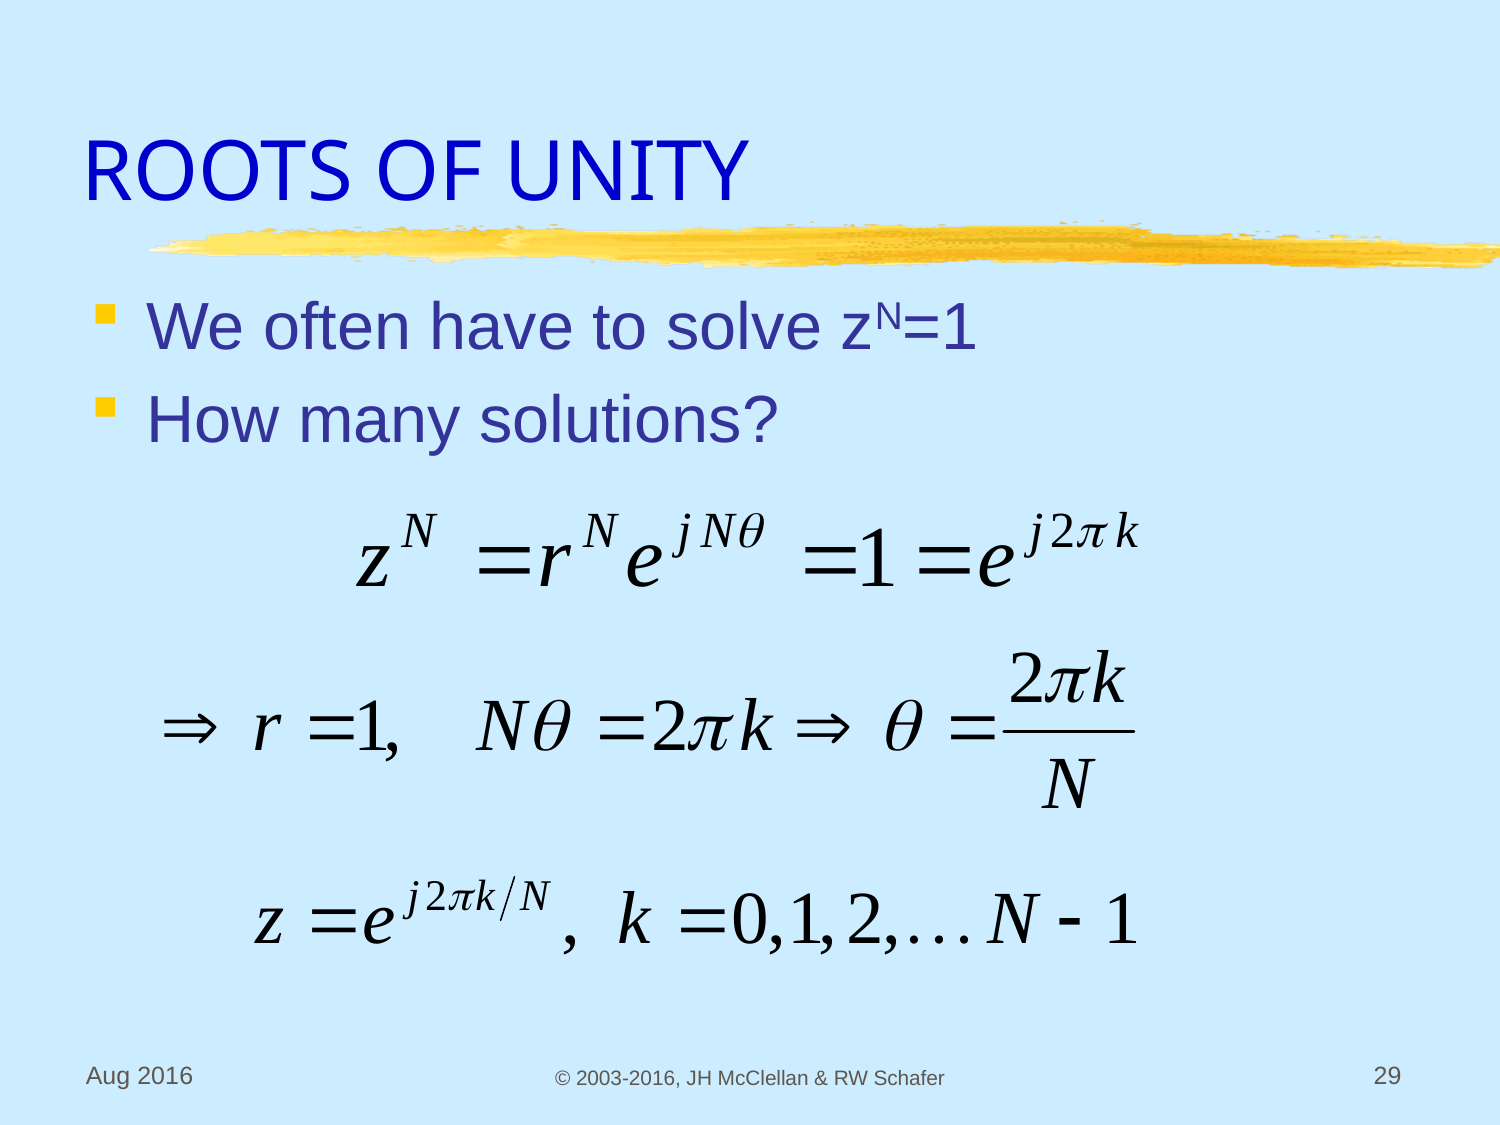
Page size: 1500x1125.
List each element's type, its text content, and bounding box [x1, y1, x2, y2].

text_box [240, 862, 1149, 976]
picture [150, 215, 1500, 279]
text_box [151, 630, 1148, 826]
footer © 2003-2016, JH McClellan & RW Schafer [512, 1021, 988, 1098]
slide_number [70, 1021, 384, 1098]
slide_number 29 [1103, 1021, 1417, 1098]
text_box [340, 492, 1160, 609]
title ROOTS OF UNITY [66, 37, 1342, 226]
list We often have to solve zN=1 How many solutions? [74, 274, 1417, 960]
